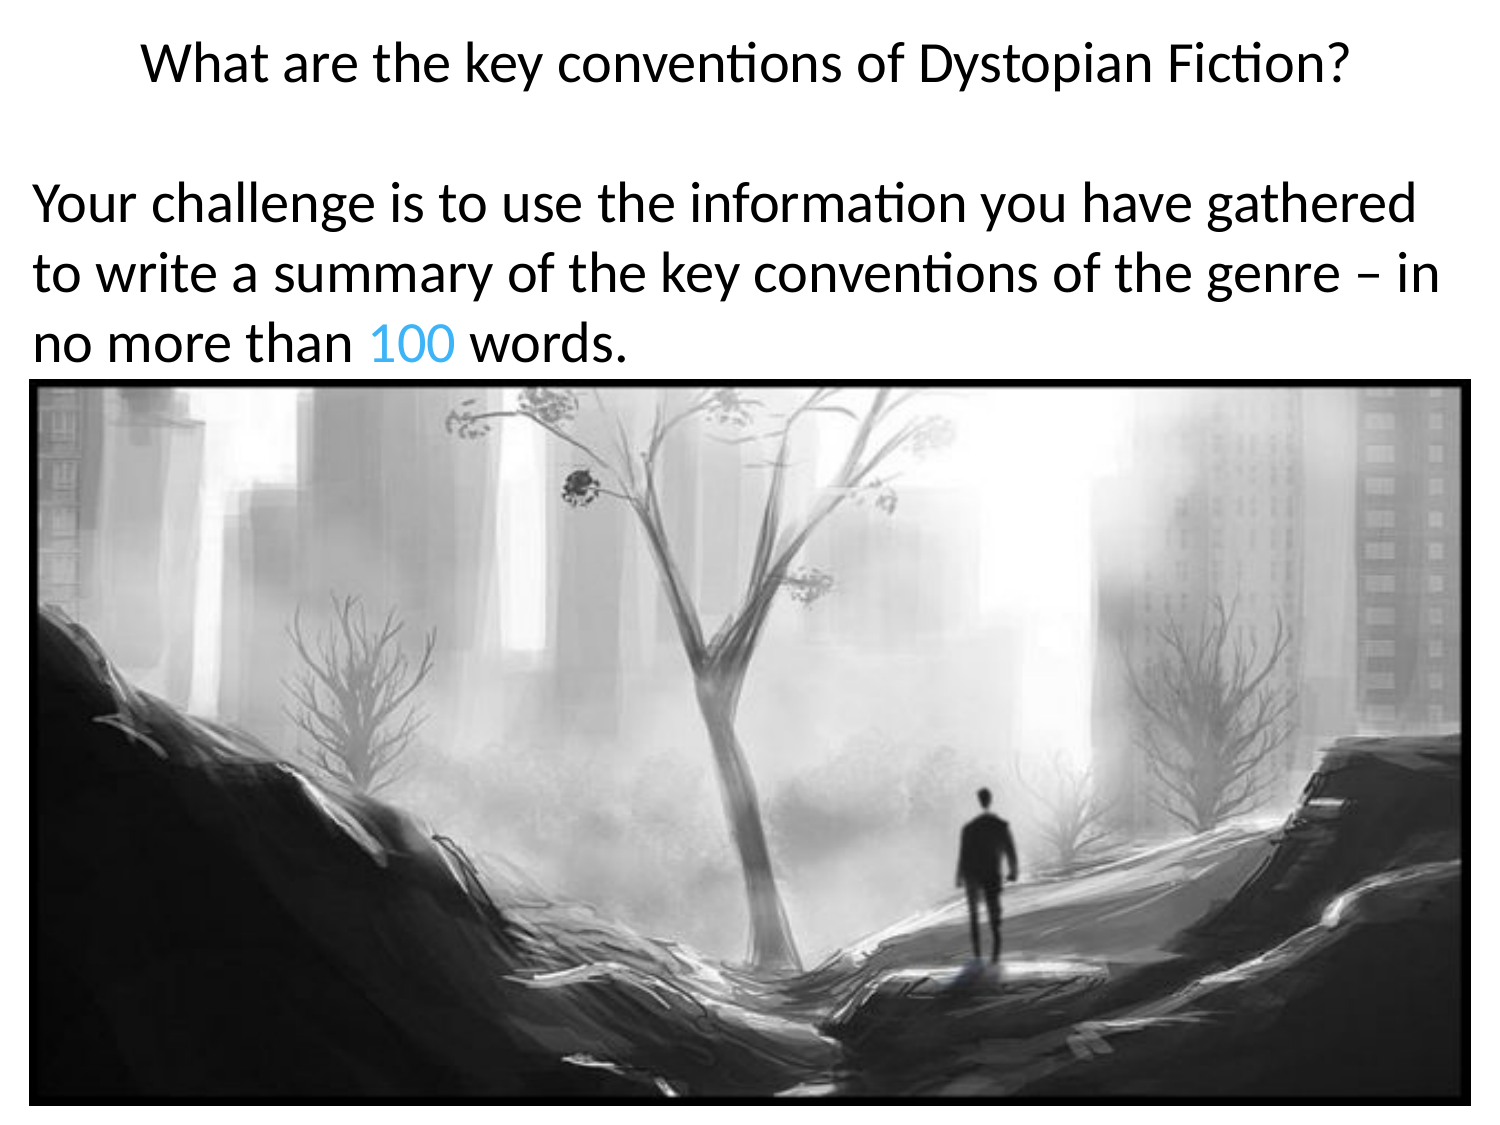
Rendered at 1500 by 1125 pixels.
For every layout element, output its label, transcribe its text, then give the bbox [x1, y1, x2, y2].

text_box What are the key conventions of Dystopian Fiction? Your challenge is to use the information you have gathered to write a summary of the key conventions of the genre – in no more than 100 words. [17, 16, 1477, 382]
picture [29, 379, 1471, 1106]
